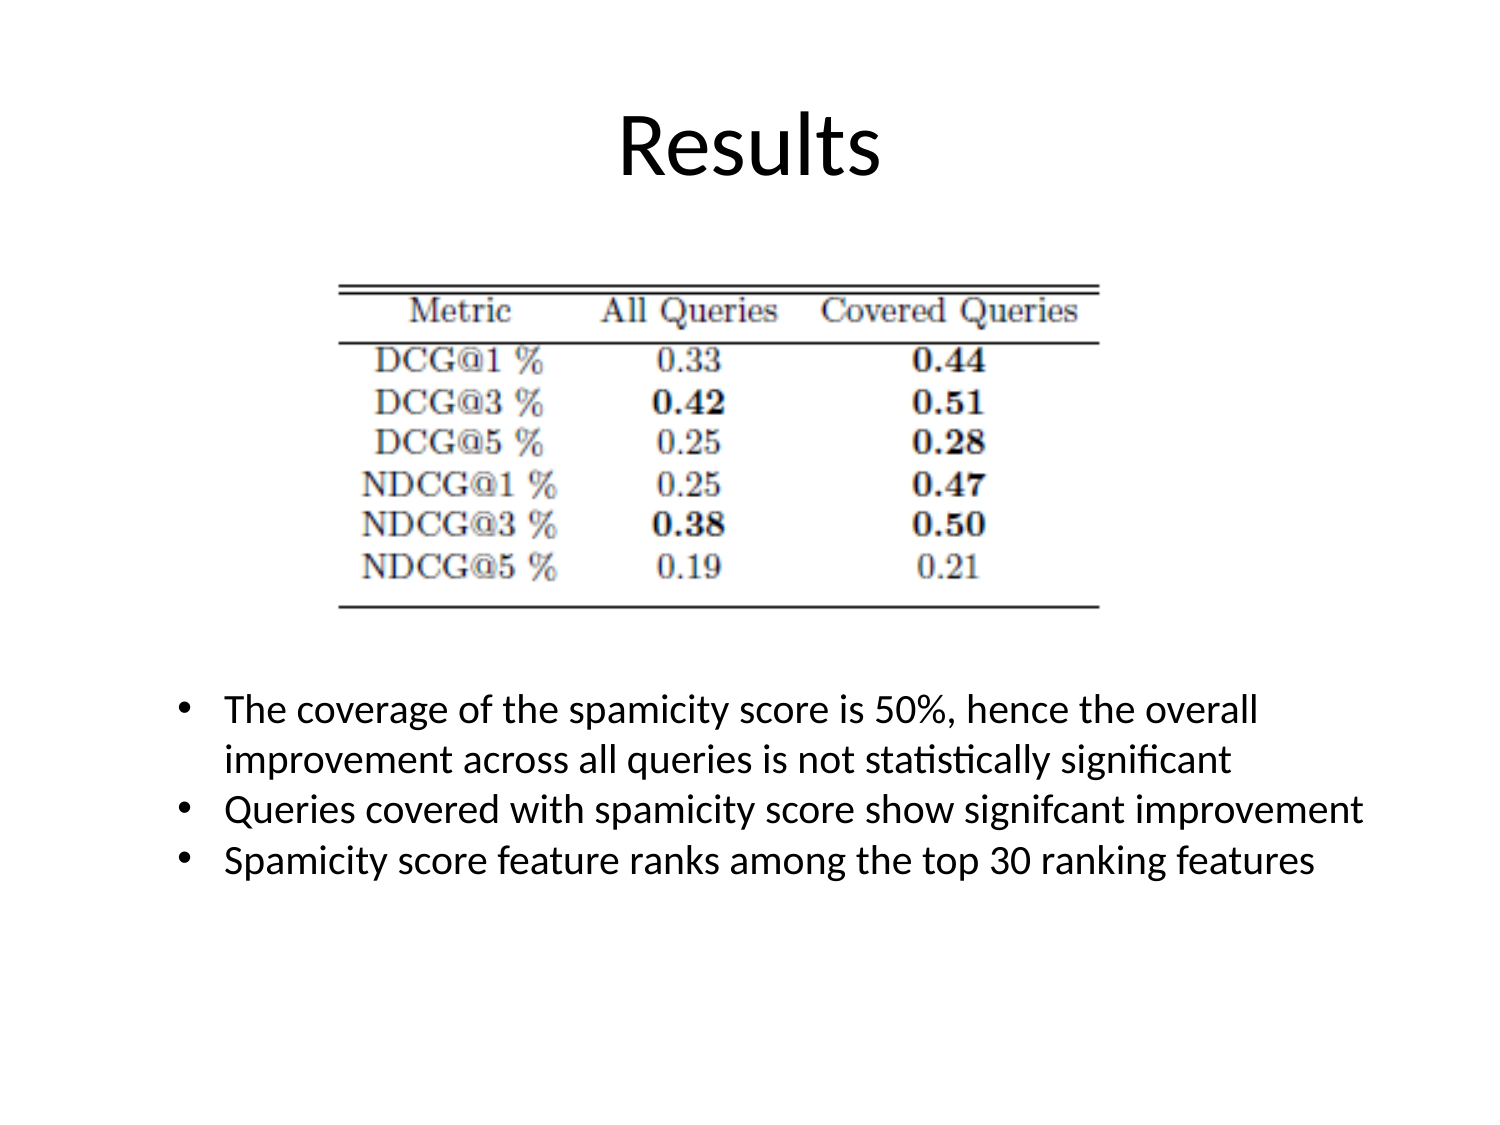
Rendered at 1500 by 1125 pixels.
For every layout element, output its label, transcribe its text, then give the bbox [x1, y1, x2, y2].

title Results [75, 45, 1425, 233]
picture [312, 268, 1126, 635]
text_box The coverage of the spamicity score is 50%, hence the overall improvement across all queries is not statistically significant Queries covered with spamicity score show signifcant improvement Spamicity score feature ranks among the top 30 ranking features [162, 674, 1388, 935]
